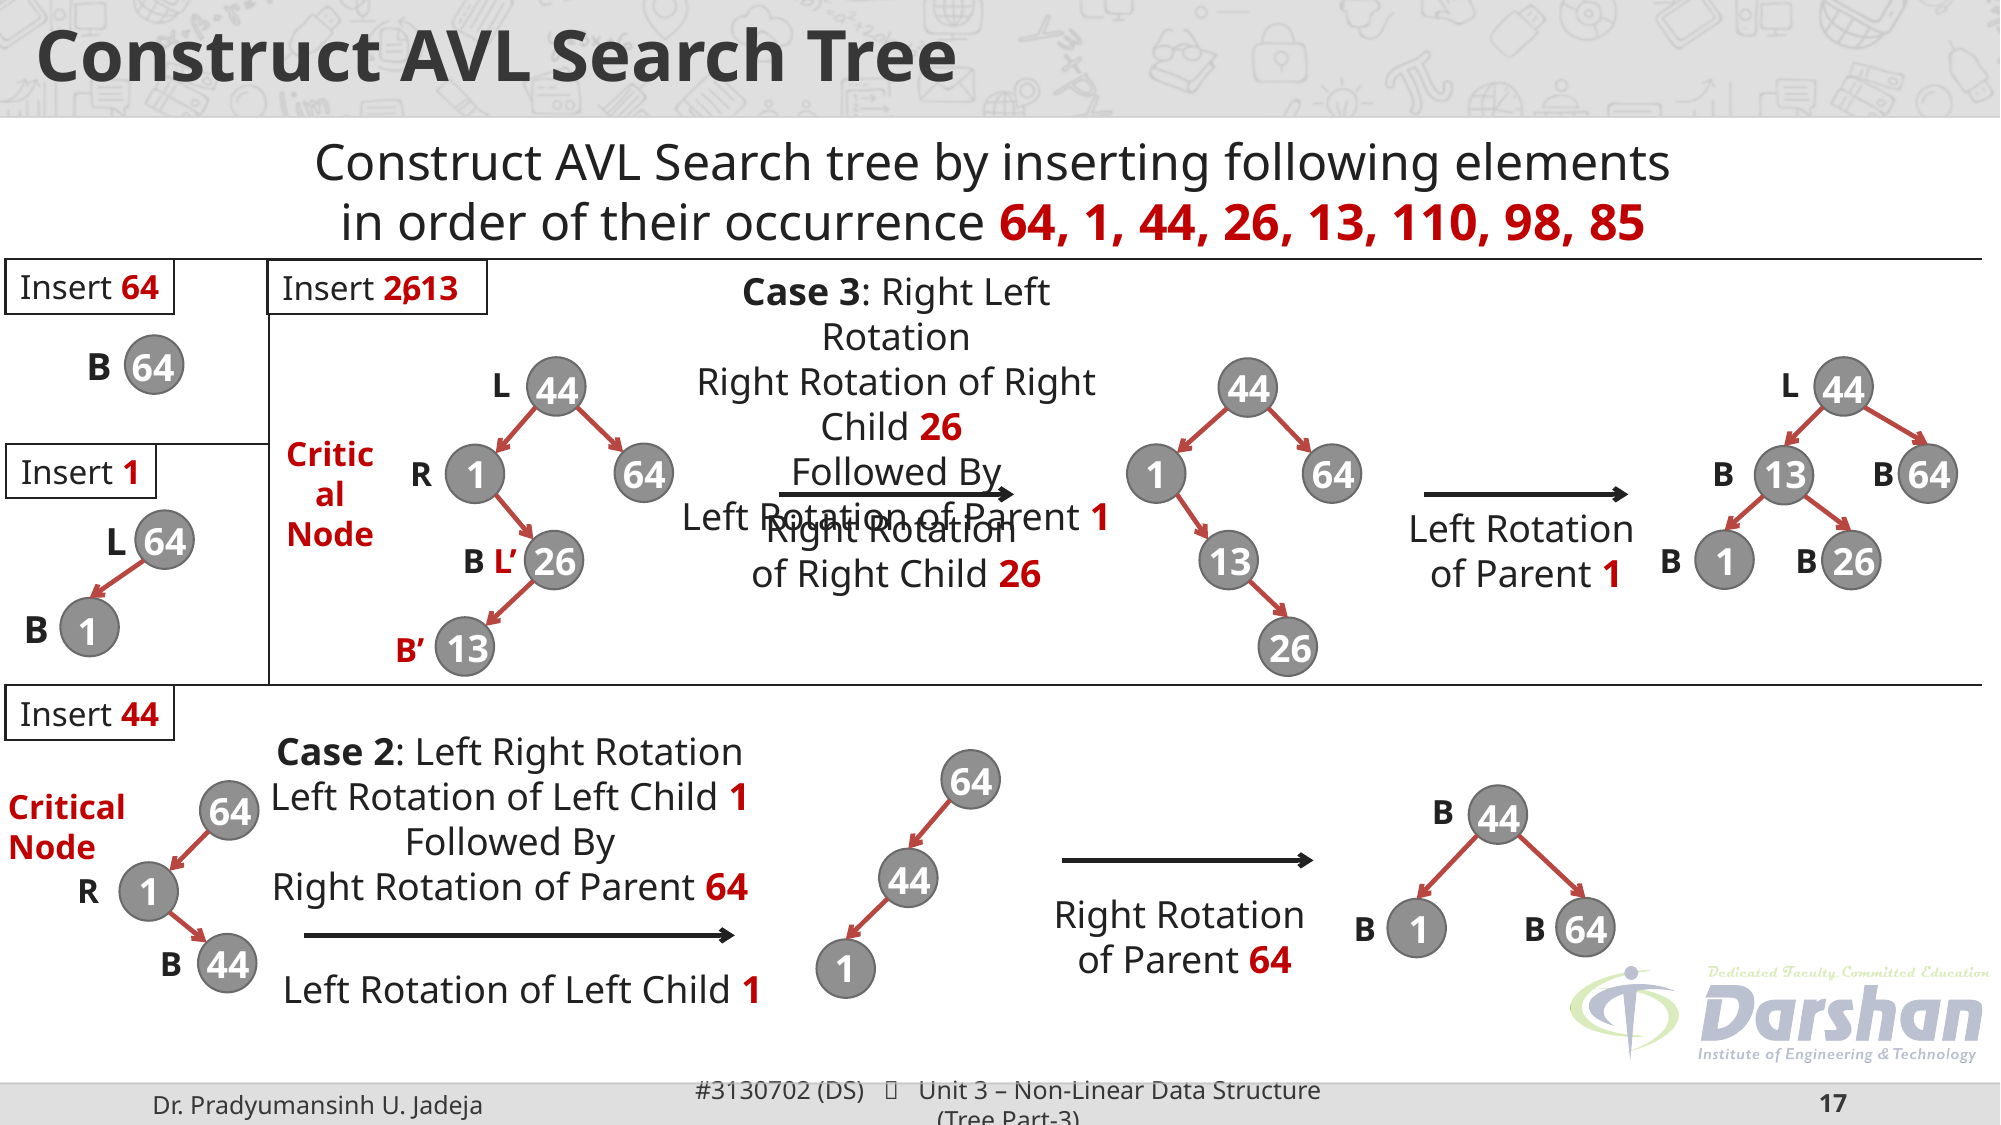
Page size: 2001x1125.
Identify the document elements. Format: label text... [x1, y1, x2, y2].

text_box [130, 510, 200, 571]
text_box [169, 912, 207, 943]
text_box L [90, 510, 130, 560]
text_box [1809, 357, 1879, 419]
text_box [1819, 530, 1889, 591]
text_box B’ [380, 621, 433, 677]
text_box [1864, 407, 1928, 445]
text_box Critical Node [269, 425, 396, 561]
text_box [1695, 530, 1754, 591]
text_box B [1508, 900, 1551, 956]
text_box Insert 26 [269, 260, 387, 315]
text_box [1751, 443, 1820, 505]
text_box Insert 44 [4, 684, 175, 741]
title Construct AVL Search Tree [0, 0, 2000, 117]
text_box Insert 26 [474, 260, 488, 315]
text_box B [1417, 783, 1472, 835]
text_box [816, 936, 875, 998]
text_box B [1780, 532, 1819, 588]
text_box Right Rotation of Parent 64 [1038, 883, 1331, 989]
text_box Left Rotation of Left Child 1 [267, 958, 778, 1019]
text_box B [1660, 532, 1695, 588]
text_box B [1697, 446, 1751, 501]
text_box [520, 530, 590, 591]
text_box B [1338, 900, 1387, 956]
text_box B [71, 335, 118, 396]
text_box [433, 616, 503, 678]
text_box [485, 580, 534, 626]
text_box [1387, 897, 1446, 959]
text_box Insert 64 [4, 258, 175, 315]
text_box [495, 494, 534, 540]
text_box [522, 357, 592, 420]
text_box Critical Node [0, 779, 203, 874]
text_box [193, 933, 263, 994]
text_box L [477, 357, 522, 412]
text_box 64 [193, 780, 255, 840]
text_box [576, 407, 624, 453]
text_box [1299, 443, 1368, 505]
text_box Case 3: Right Left Rotation Right Rotation of Right Child 26 Followed By Left Rotation of Parent 1 [648, 260, 1145, 546]
text_box 1 [451, 444, 503, 504]
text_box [119, 859, 178, 921]
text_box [1784, 407, 1824, 446]
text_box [1249, 580, 1288, 618]
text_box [874, 848, 944, 911]
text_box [908, 800, 951, 849]
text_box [89, 560, 144, 598]
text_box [1518, 835, 1586, 899]
text_box R [62, 862, 117, 918]
text_box Left Rotation of Parent 1 [1393, 497, 1660, 603]
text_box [845, 898, 888, 940]
text_box R [396, 446, 450, 501]
text_box B [8, 599, 60, 659]
text_box Case 2: Left Right Rotation Left Rotation of Left Child 1 Followed By Right Rotation of Parent 64 [255, 720, 765, 915]
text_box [1256, 616, 1326, 678]
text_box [1126, 443, 1186, 505]
text_box B [1857, 446, 1894, 501]
text_box L’ [478, 532, 520, 588]
text_box Right Rotation of Right Child 26 [736, 497, 1057, 603]
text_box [60, 597, 119, 661]
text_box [1724, 495, 1764, 531]
text_box Left Rotation of Node 4 [1570, 966, 1990, 1063]
text_box B [447, 532, 478, 588]
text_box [1268, 408, 1312, 453]
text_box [1416, 835, 1478, 899]
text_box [610, 443, 679, 505]
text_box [936, 749, 1006, 811]
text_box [1804, 495, 1852, 531]
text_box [1176, 494, 1209, 540]
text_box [1894, 443, 1964, 505]
text_box Construct AVL Search tree by inserting following elements in order of their occurrence 64, 1, 44, 26, 13, 110, 98, 85 [274, 122, 1713, 258]
text_box Insert 1 [5, 443, 157, 499]
text_box B [145, 935, 193, 991]
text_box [495, 407, 536, 454]
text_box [1176, 408, 1228, 453]
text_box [169, 831, 209, 871]
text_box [1195, 530, 1265, 591]
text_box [118, 335, 188, 397]
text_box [1214, 357, 1284, 418]
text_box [1464, 785, 1534, 848]
text_box L [1765, 357, 1809, 412]
text_box , 13 [387, 260, 474, 315]
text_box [1551, 897, 1621, 959]
